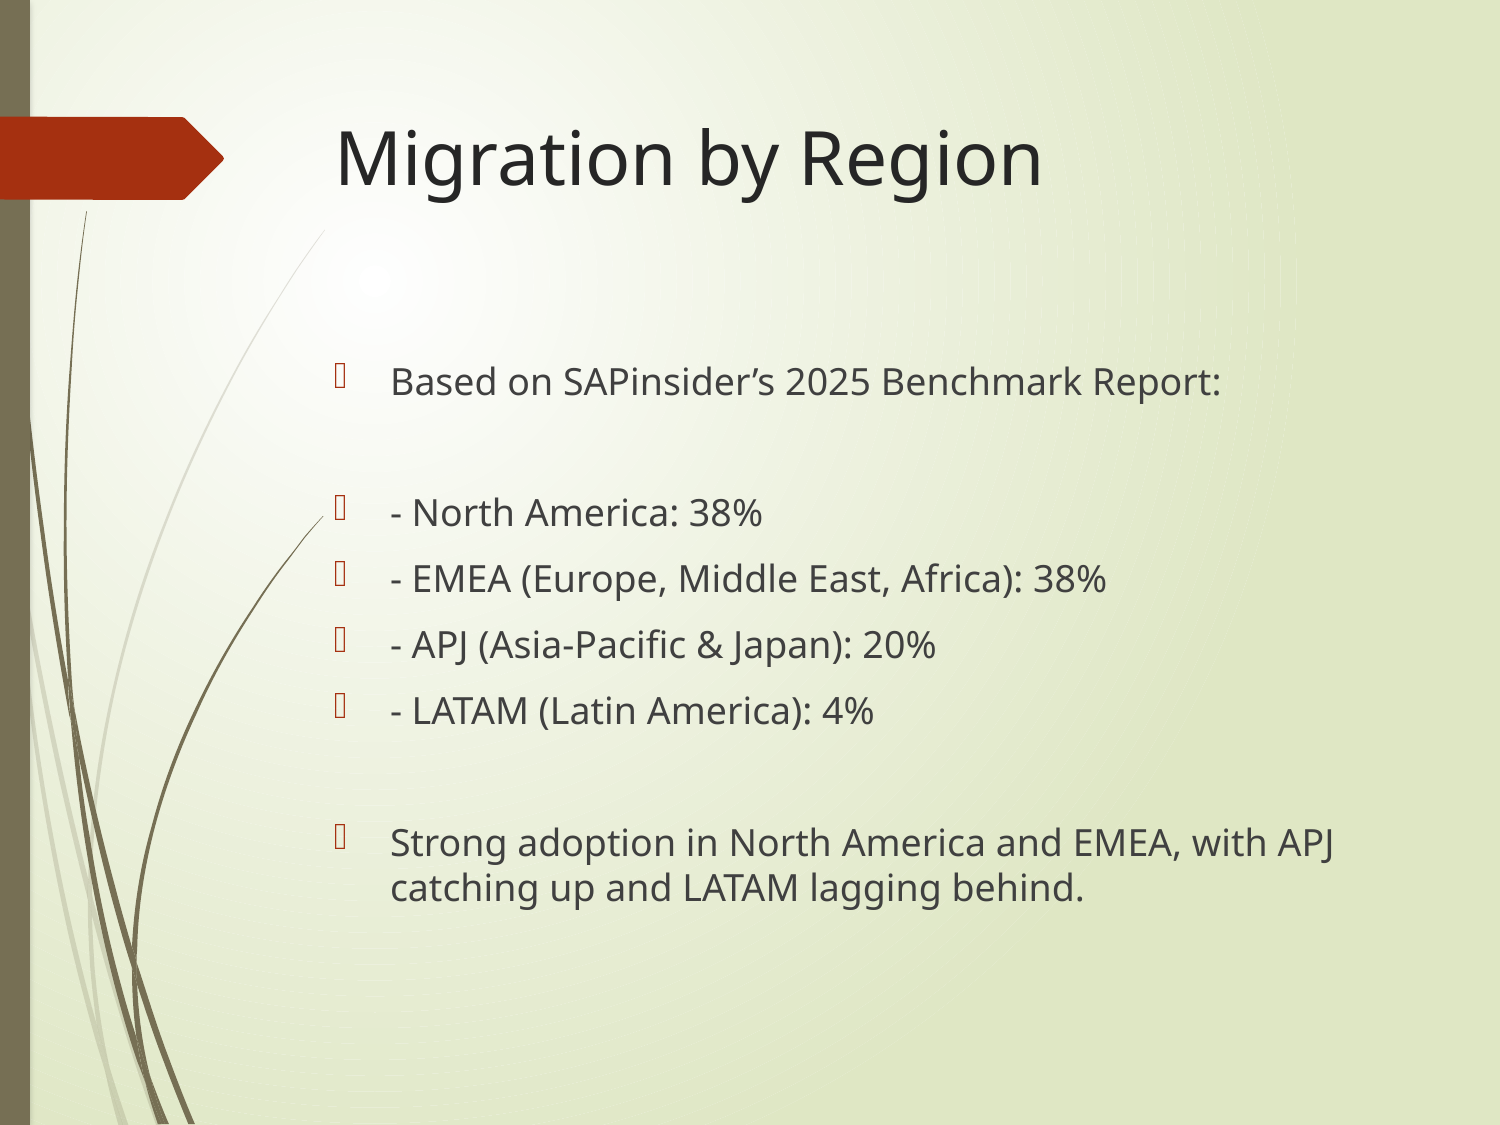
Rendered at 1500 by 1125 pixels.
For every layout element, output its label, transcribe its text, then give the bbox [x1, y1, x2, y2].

title Migration by Region [319, 102, 1400, 313]
list Based on SAPinsider’s 2025 Benchmark Report: - North America: 38% - EMEA (Europe, Middle East, Africa): 38% - APJ (Asia-Pacific & Japan): 20% - LATAM (Latin America): 4% Strong adoption in North America and EMEA, with APJ catching up and LATAM lagging behind. [318, 350, 1400, 988]
